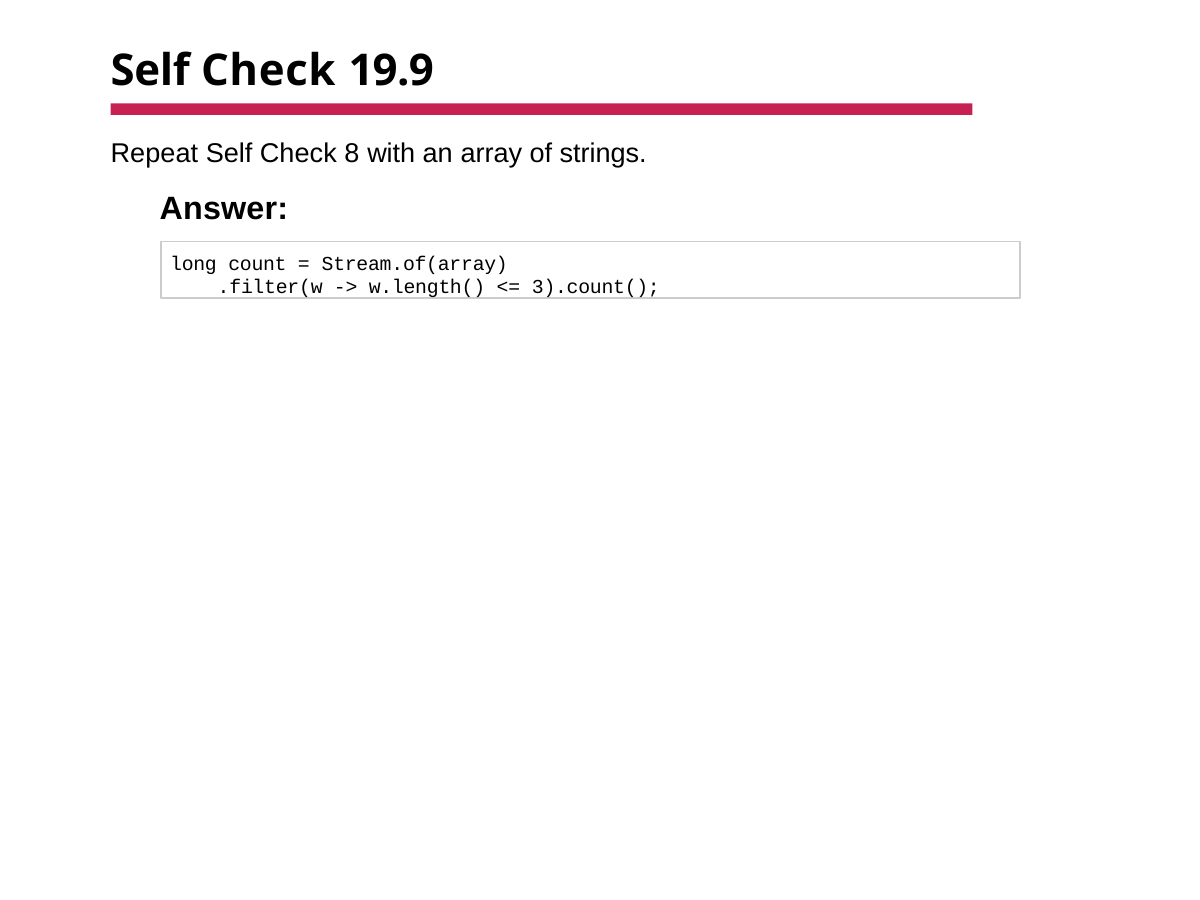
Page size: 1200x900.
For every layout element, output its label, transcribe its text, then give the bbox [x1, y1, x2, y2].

title Self Check 19.9 [108, 41, 1092, 193]
text_box Repeat Self Check 8 with an array of strings. Answer: [108, 135, 653, 227]
text_box long count = Stream.of(array) .filter(w -> w.length() <= 3).count(); [161, 241, 1020, 298]
